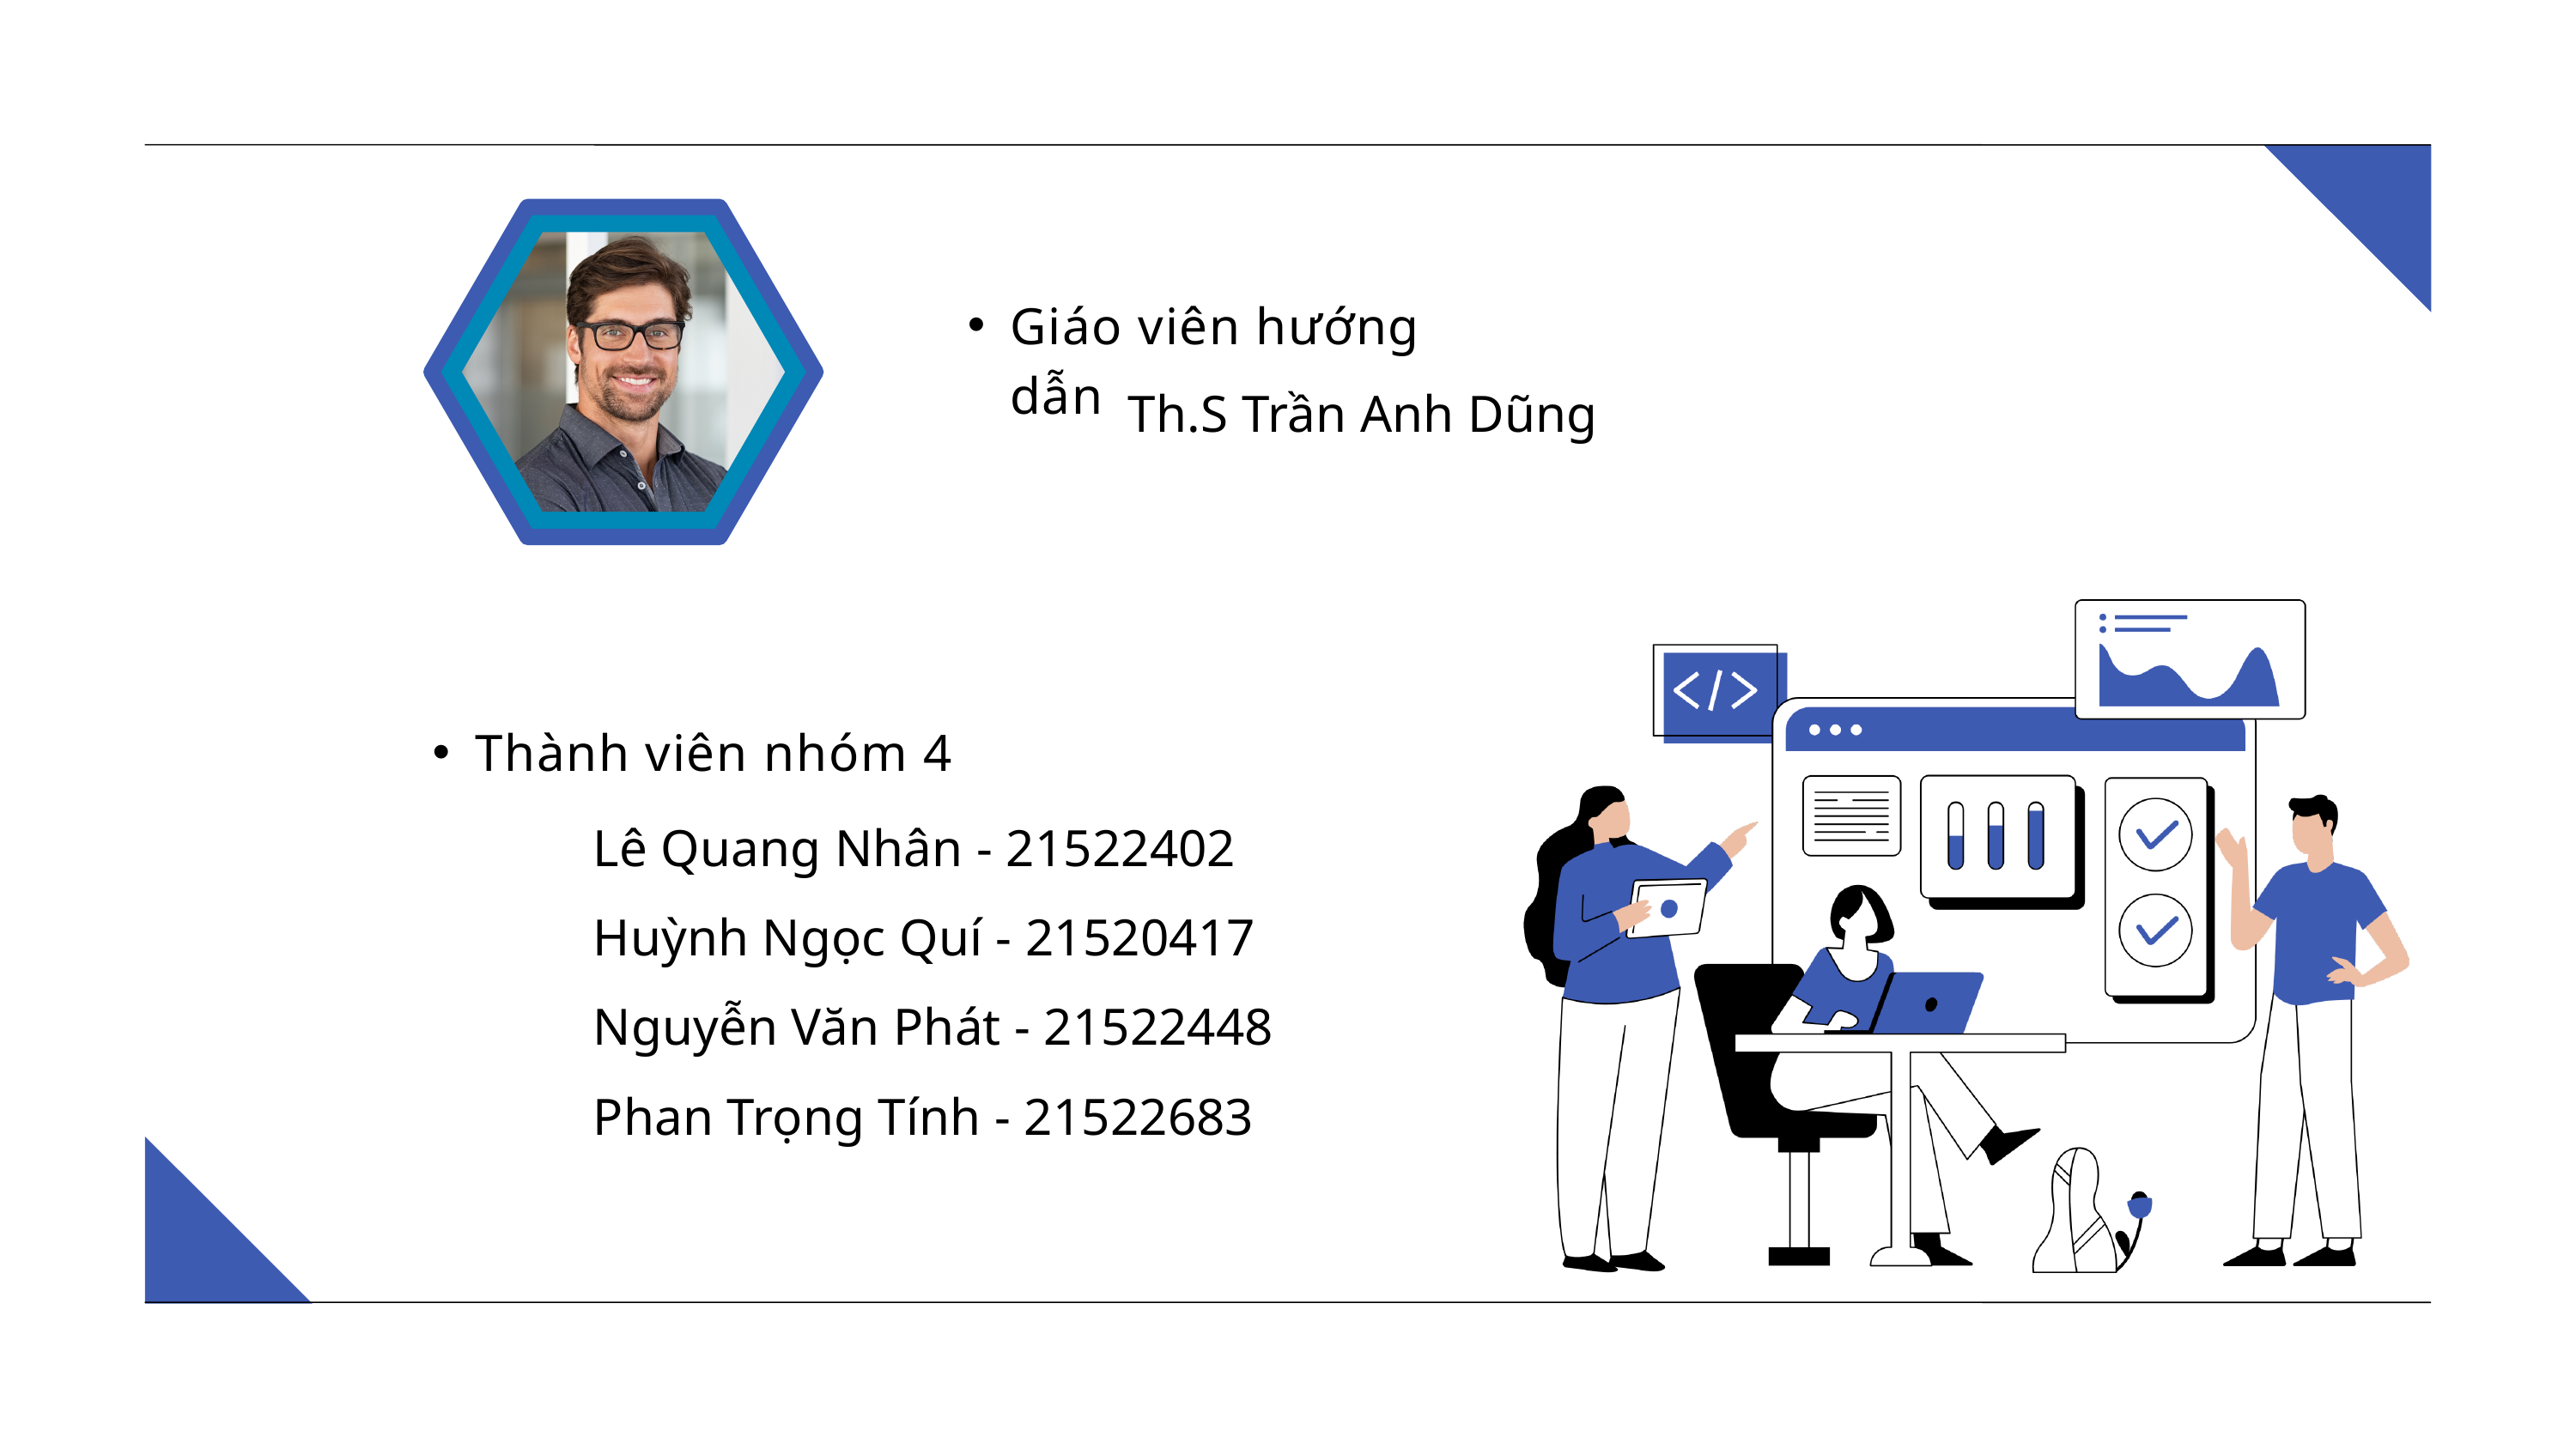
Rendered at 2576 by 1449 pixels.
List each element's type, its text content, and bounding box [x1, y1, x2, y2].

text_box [144, 1136, 313, 1304]
text_box Giáo viên hướng dẫn [925, 284, 1514, 425]
text_box Huỳnh Ngọc Quí - 21520417 [592, 895, 1364, 967]
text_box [431, 206, 817, 537]
text_box Th.S Trần Anh Dũng [1127, 372, 1899, 443]
text_box Thành viên nhóm 4 [390, 711, 979, 782]
picture [1517, 599, 2411, 1274]
text_box Phan Trọng Tính - 21522683 [592, 1075, 1364, 1145]
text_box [2263, 144, 2432, 312]
text_box Lê Quang Nhân - 21522402 [592, 806, 1364, 876]
text_box Nguyễn Văn Phát - 21522448 [592, 985, 1364, 1056]
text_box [461, 232, 786, 512]
